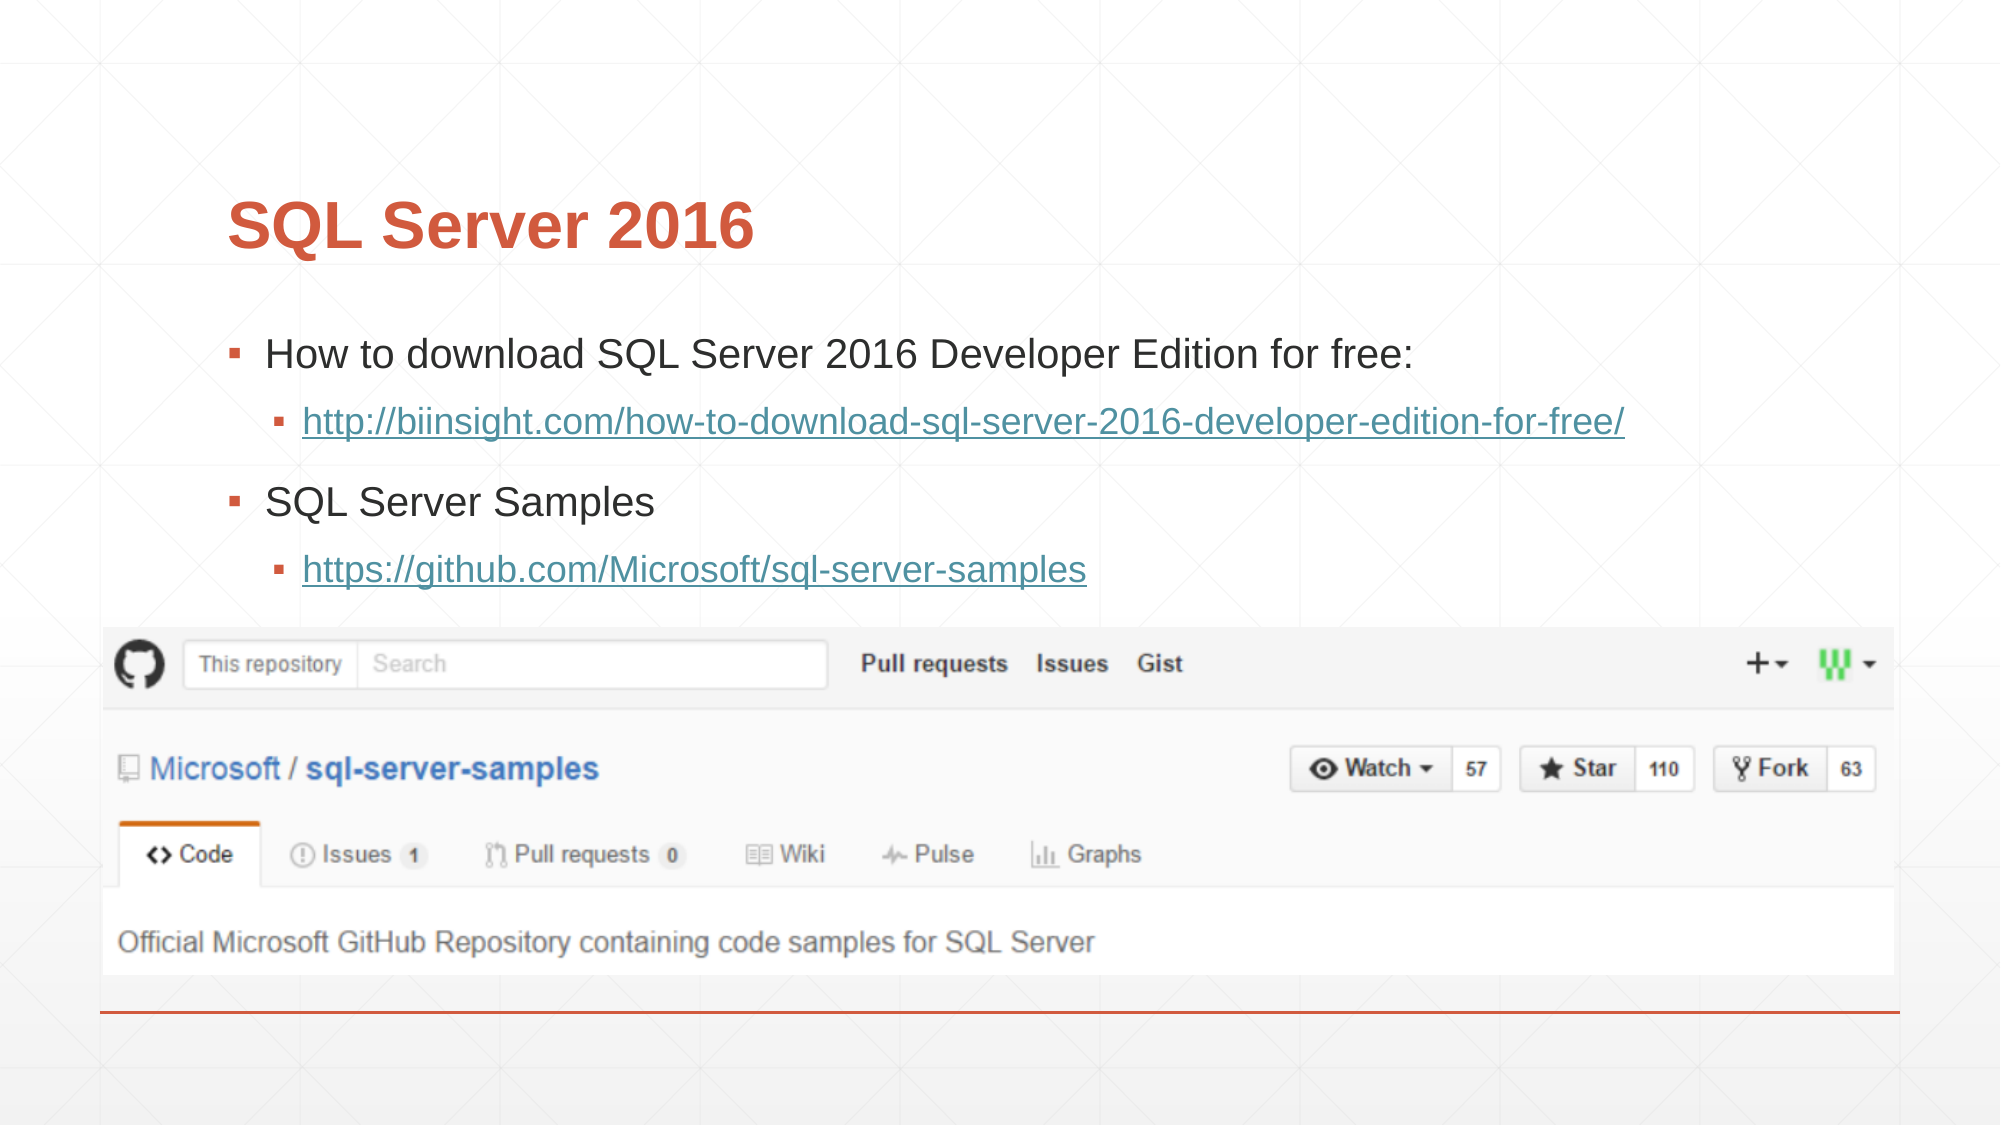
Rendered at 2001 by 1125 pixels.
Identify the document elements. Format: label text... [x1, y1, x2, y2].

picture [103, 627, 1894, 975]
title SQL Server 2016 [212, 82, 1788, 271]
list How to download SQL Server 2016 Developer Edition for free: http://biinsight.com/how-to-download-sql-server-2016-developer-edition-for-free/ SQL Server Samples https://github.com/Microsoft/sql-server-samples [212, 324, 1788, 627]
